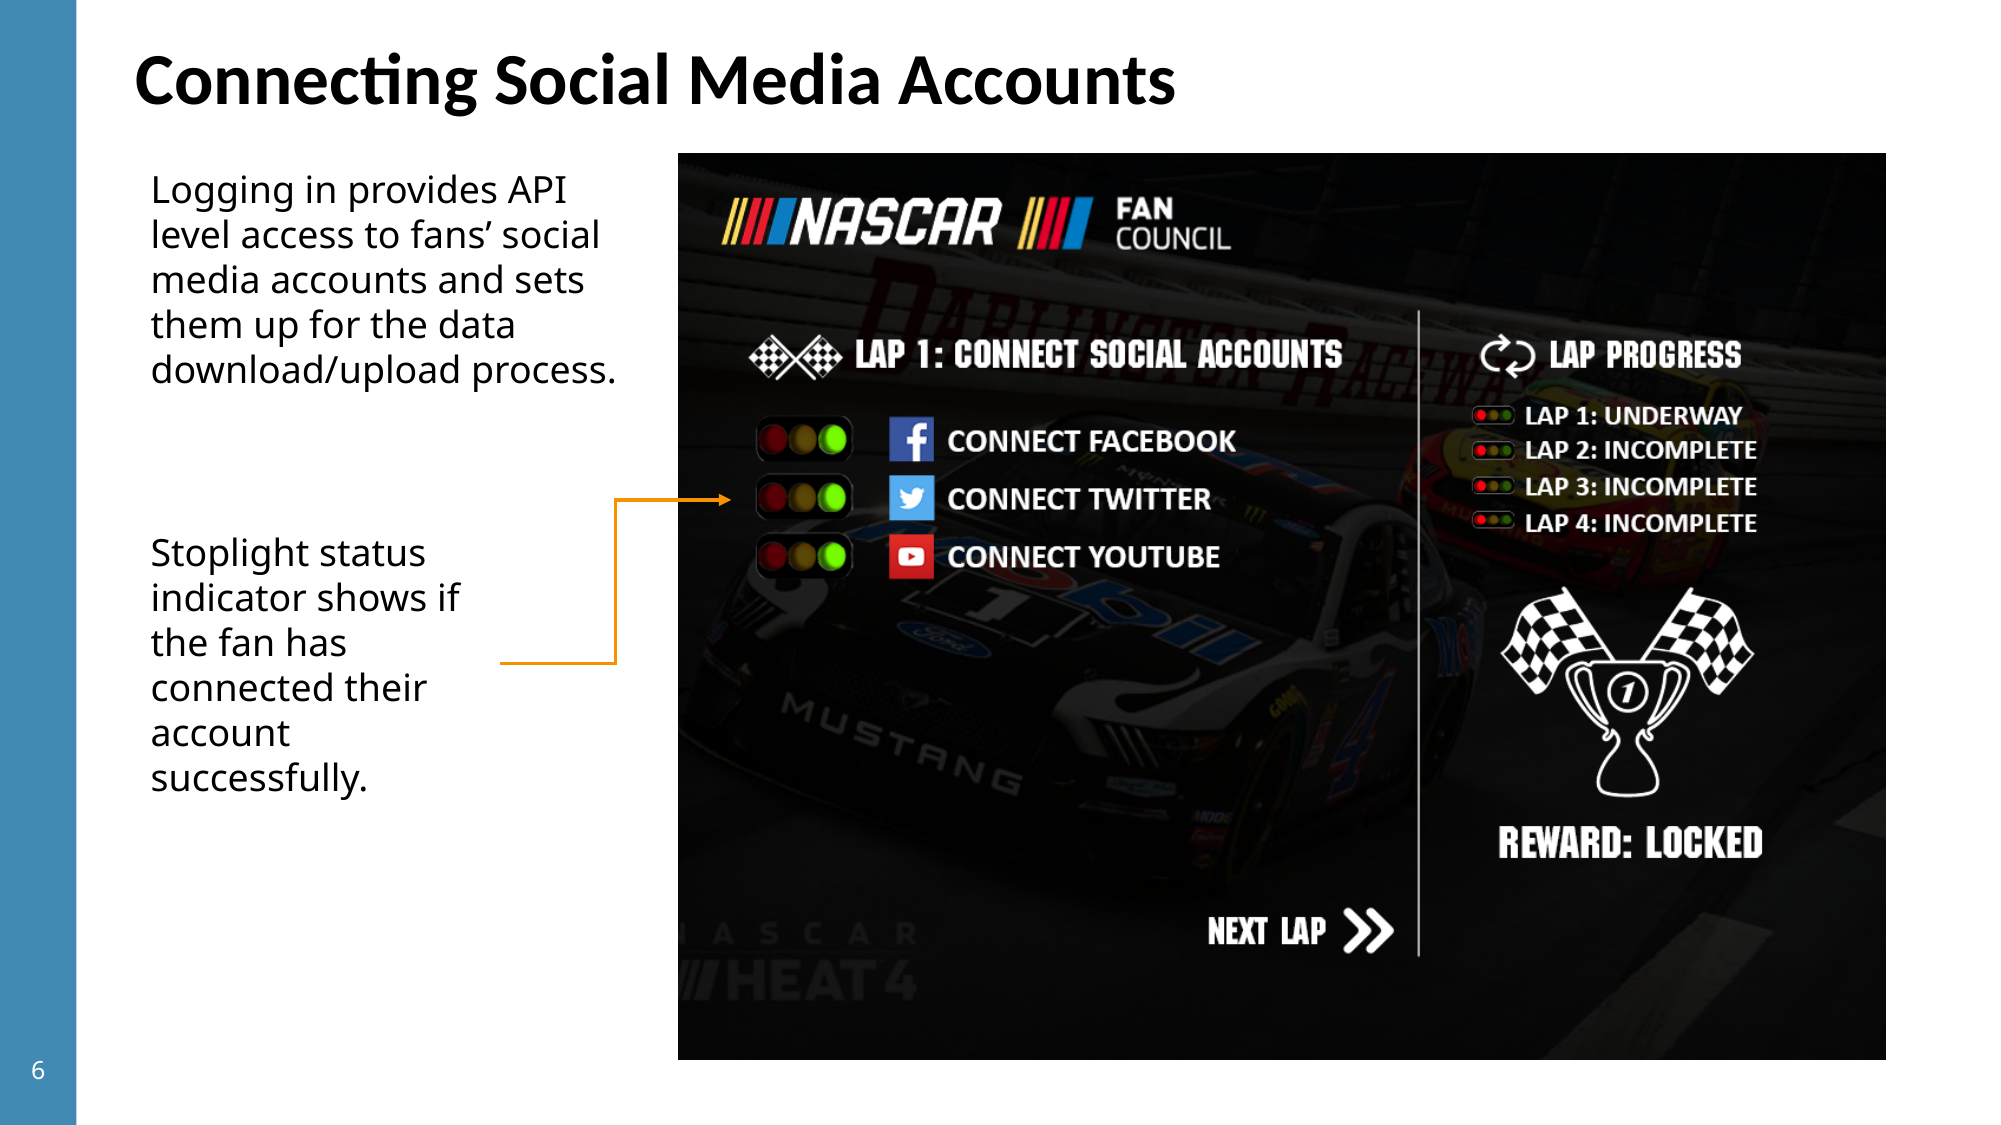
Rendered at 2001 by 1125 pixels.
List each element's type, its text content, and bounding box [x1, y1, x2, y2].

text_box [499, 499, 732, 666]
slide_number 6 [0, 1045, 77, 1098]
title Connecting Social Media Accounts [120, 33, 1356, 177]
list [678, 153, 1886, 1060]
text_box Logging in provides API level access to fans’ social media accounts and sets them up for the data download/upload process. [135, 158, 633, 399]
text_box Stoplight status indicator shows if the fan has connected their account successfully. [135, 521, 500, 806]
